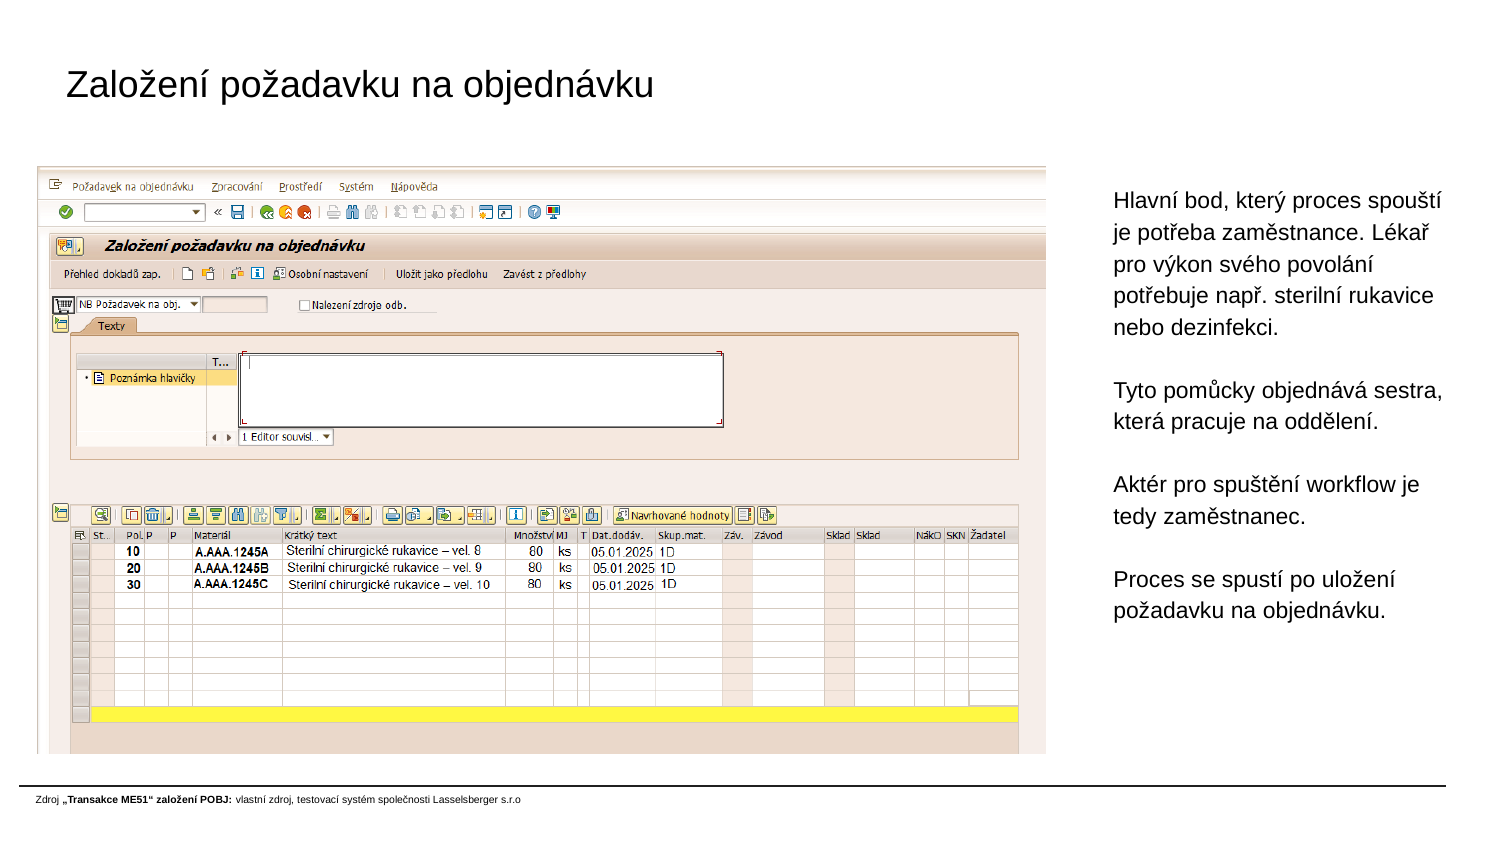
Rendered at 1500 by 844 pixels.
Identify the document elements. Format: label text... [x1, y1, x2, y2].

text_box Zdroj „Transakce ME51“ založení POBJ: vlastní zdroj, testovací systém společnosti Lasselsberger s.r.o [20, 785, 1449, 813]
title Založení požadavku na objednávku [51, 45, 1449, 140]
list Hlavní bod, který proces spouští je potřeba zaměstnance. Lékař pro výkon svého povolání potřebuje např. sterilní rukavice nebo dezinfekci. Tyto pomůcky objednává sestra, která pracuje na oddělení. Aktér pro spuštění workflow je tedy zaměstnanec. Proces se spustí po uložení požadavku na objednávku. [1079, 166, 1463, 771]
picture [36, 166, 1080, 759]
